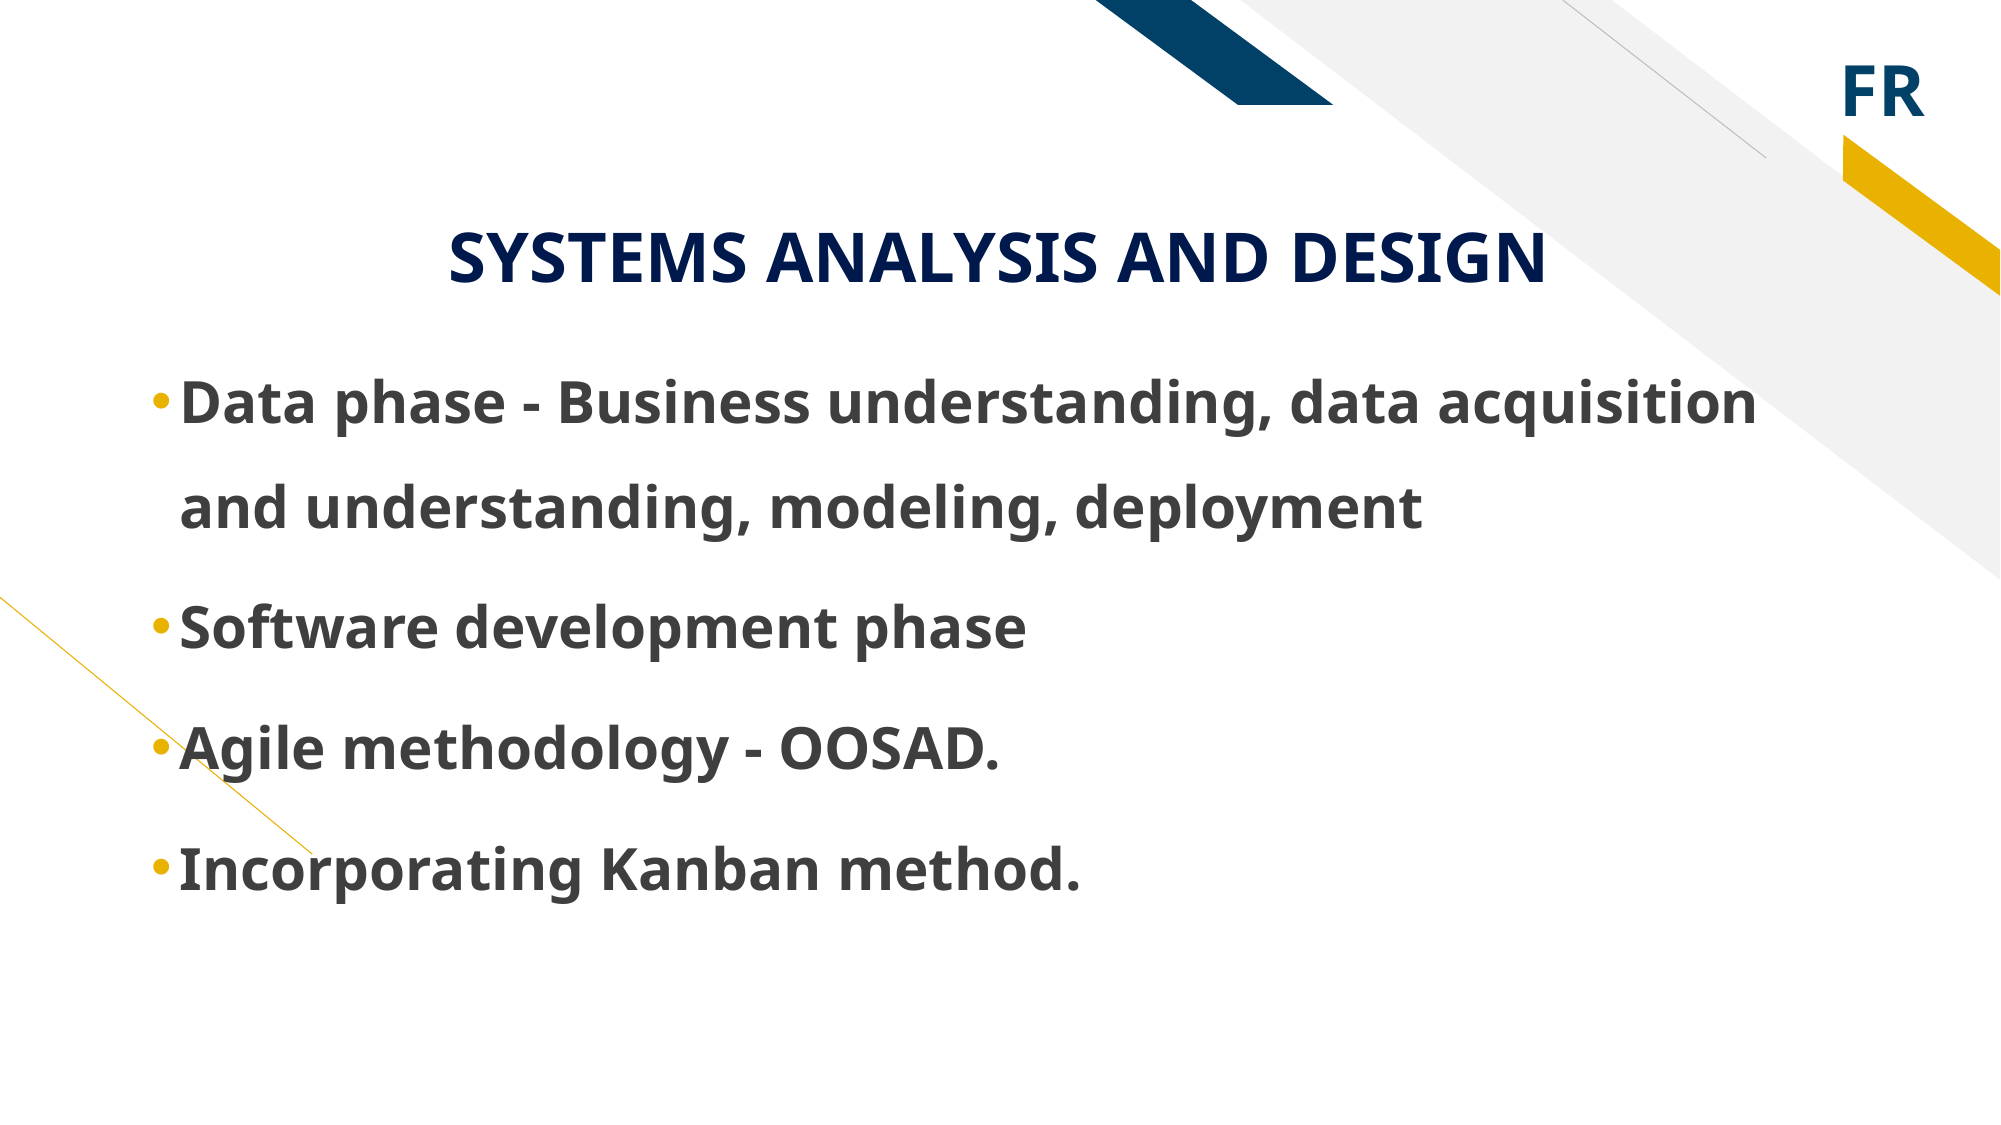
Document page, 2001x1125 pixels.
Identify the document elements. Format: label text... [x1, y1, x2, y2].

title SYSTEMS ANALYSIS AND DESIGN [136, 108, 1863, 298]
list Data phase - Business understanding, data acquisition and understanding, modeling, deployment Software development phase Agile methodology - OOSAD. Incorporating Kanban method. [136, 322, 1863, 1014]
